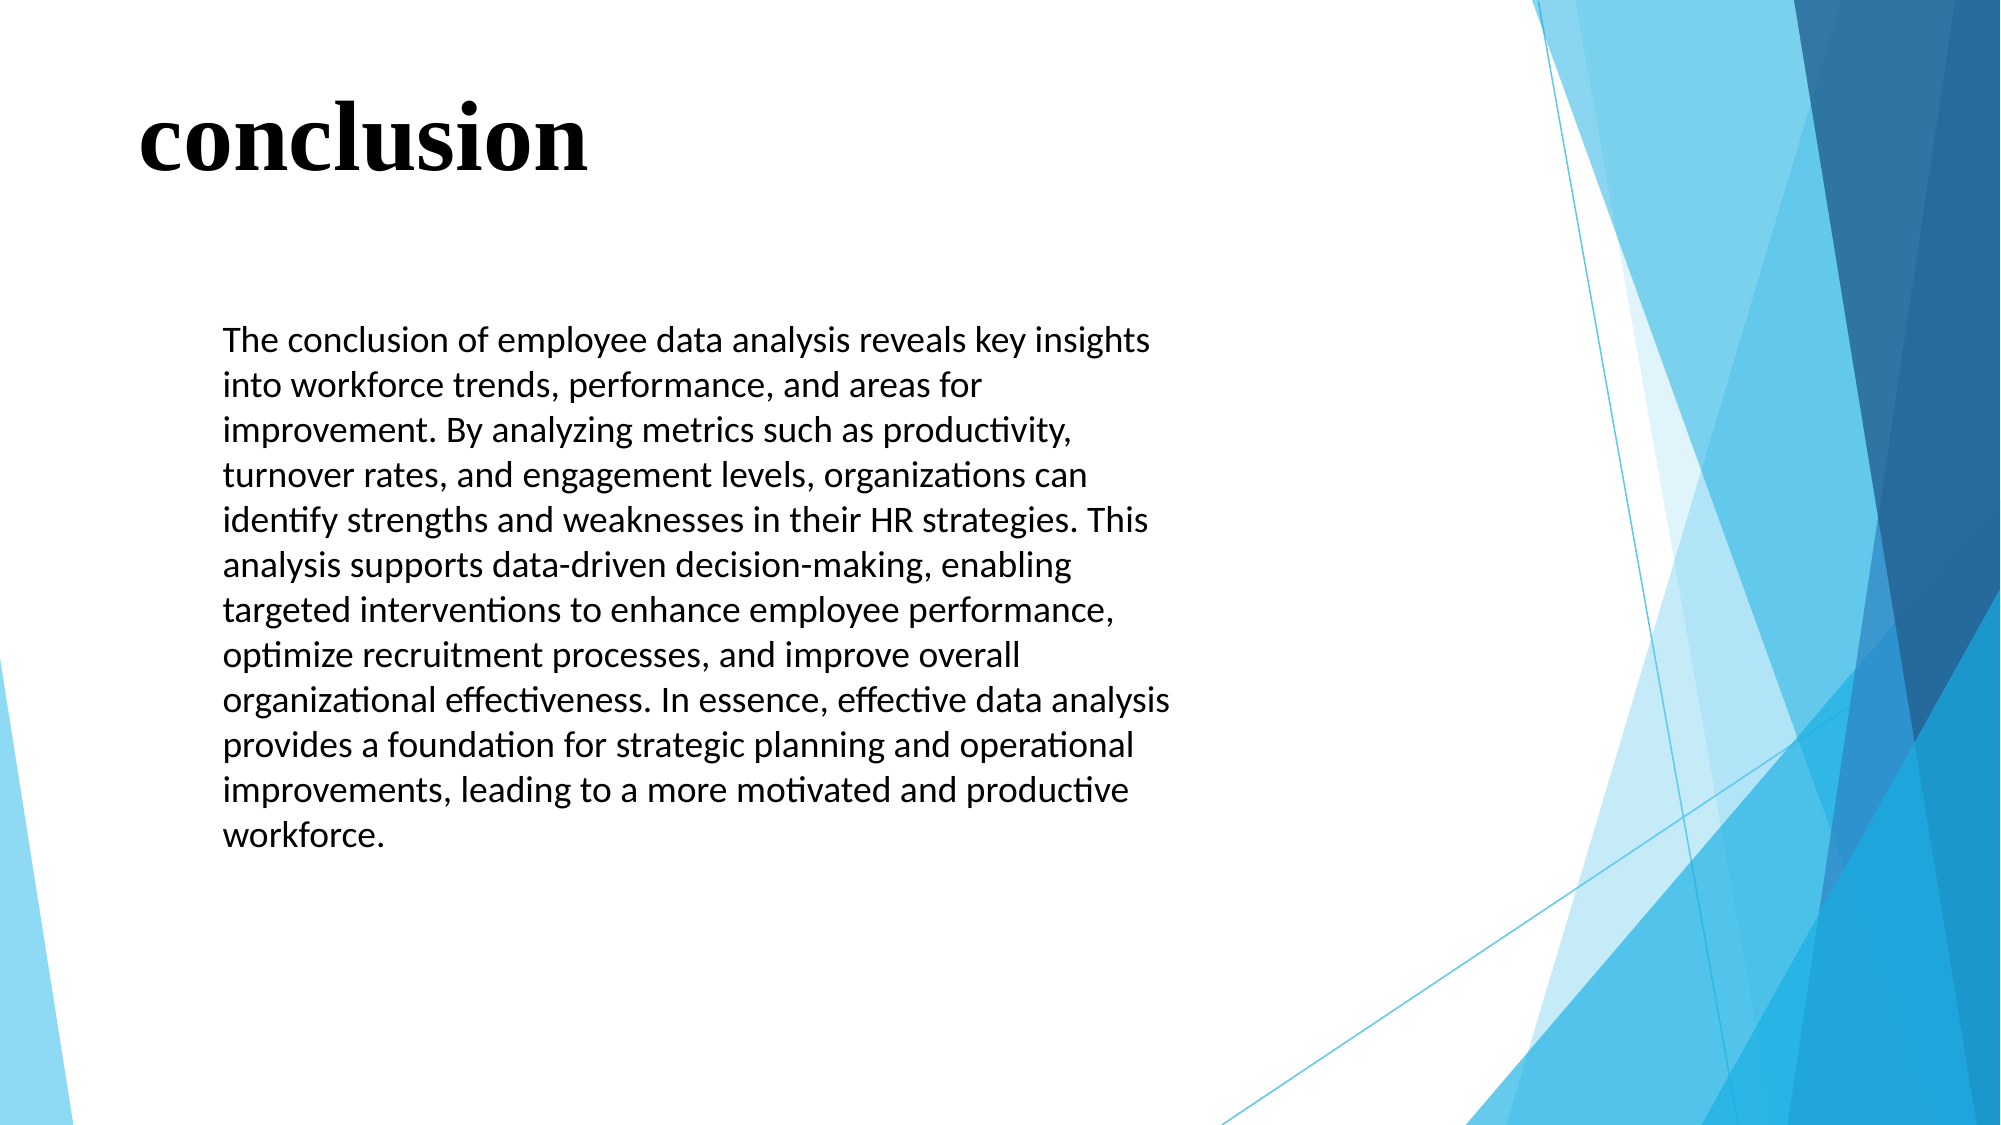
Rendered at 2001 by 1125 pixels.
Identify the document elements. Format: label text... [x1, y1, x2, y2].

text_box The conclusion of employee data analysis reveals key insights into workforce trends, performance, and areas for improvement. By analyzing metrics such as productivity, turnover rates, and engagement levels, organizations can identify strengths and weaknesses in their HR strategies. This analysis supports data-driven decision-making, enabling targeted interventions to enhance employee performance, optimize recruitment processes, and improve overall organizational effectiveness. In essence, effective data analysis provides a foundation for strategic planning and operational improvements, leading to a more motivated and productive workforce. [207, 307, 1209, 863]
title conclusion [123, 62, 1877, 189]
